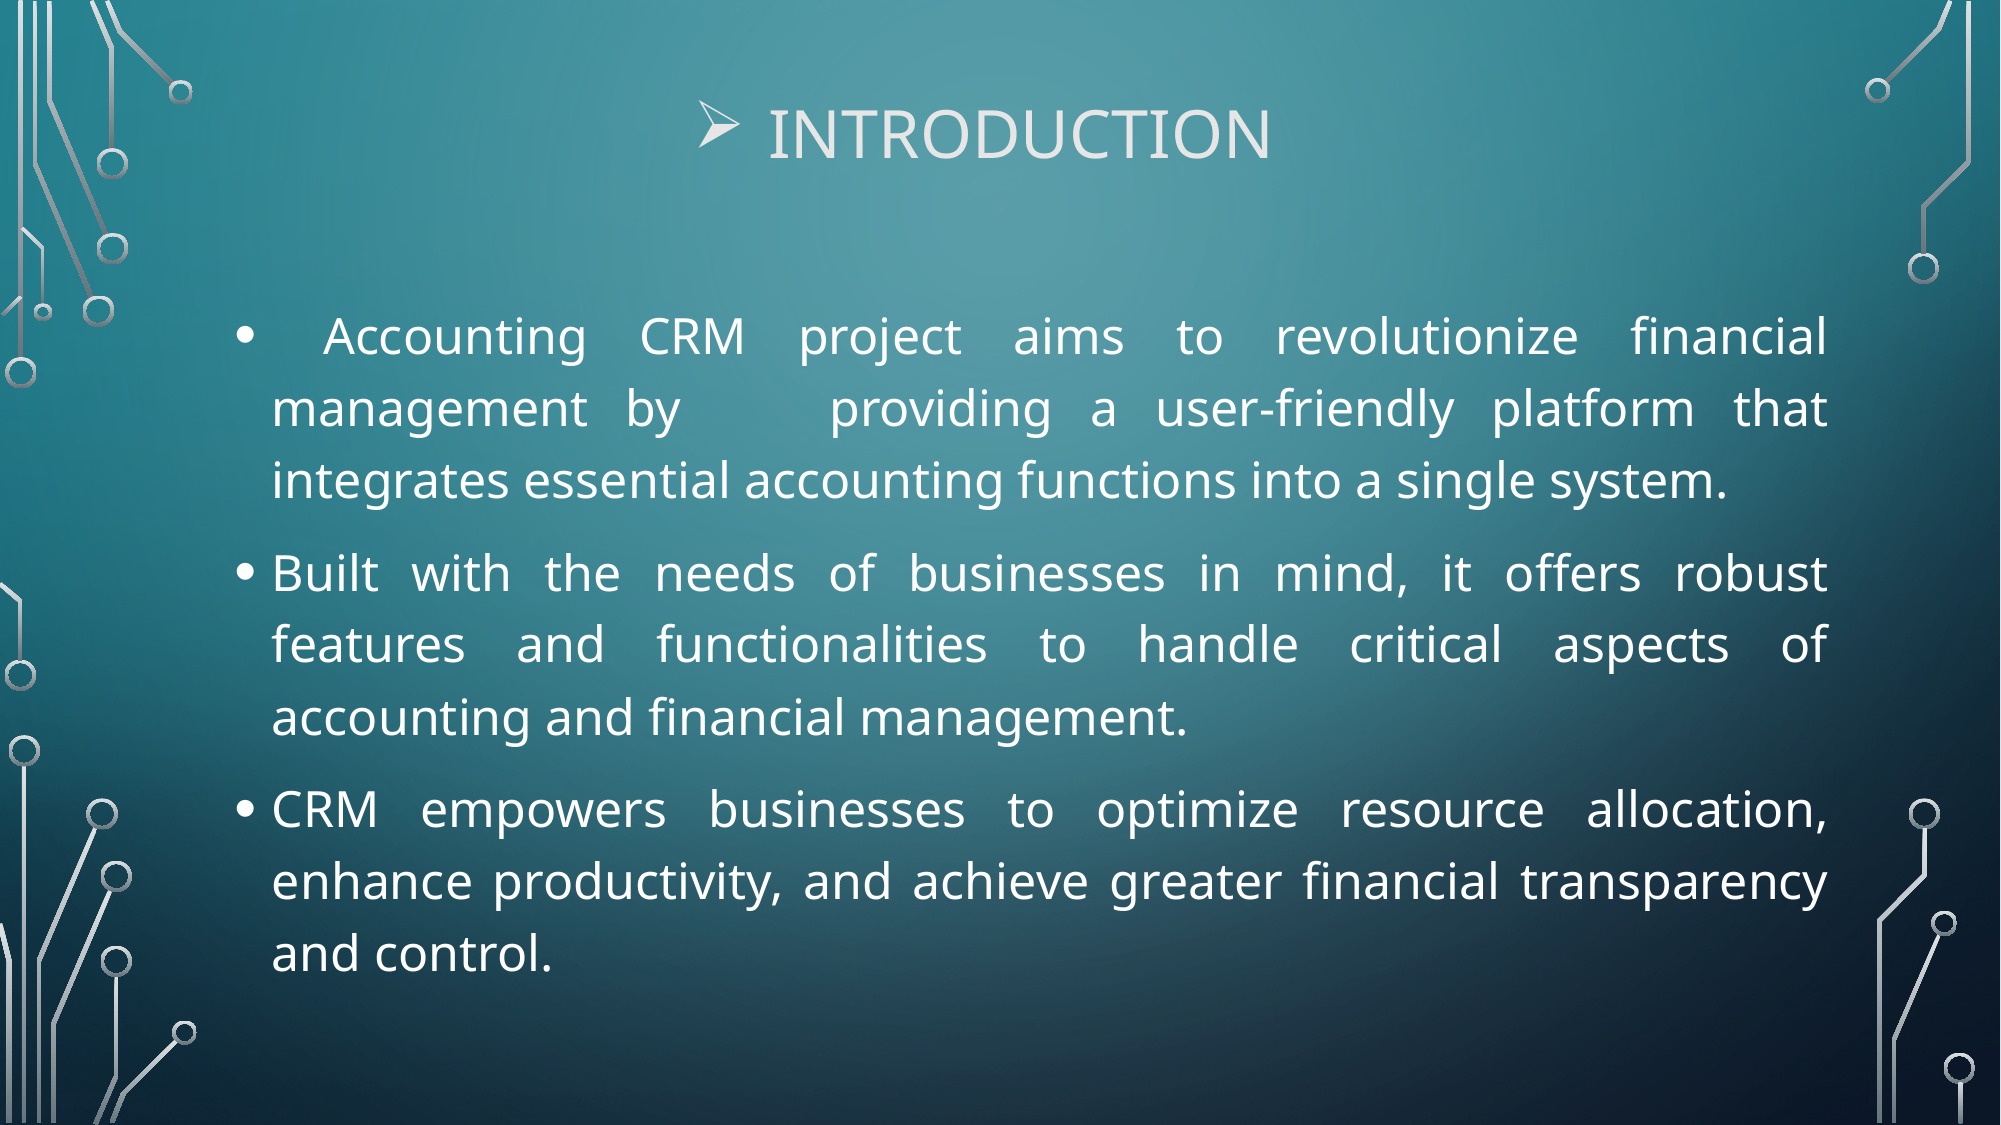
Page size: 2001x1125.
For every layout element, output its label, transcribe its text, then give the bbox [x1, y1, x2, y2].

title Introduction [678, 66, 1367, 207]
list Accounting CRM project aims to revolutionize financial management by providing a user-friendly platform that integrates essential accounting functions into a single system. Built with the needs of businesses in mind, it offers robust features and functionalities to handle critical aspects of accounting and financial management. CRM empowers businesses to optimize resource allocation, enhance productivity, and achieve greater financial transparency and control. [219, 284, 1845, 1124]
